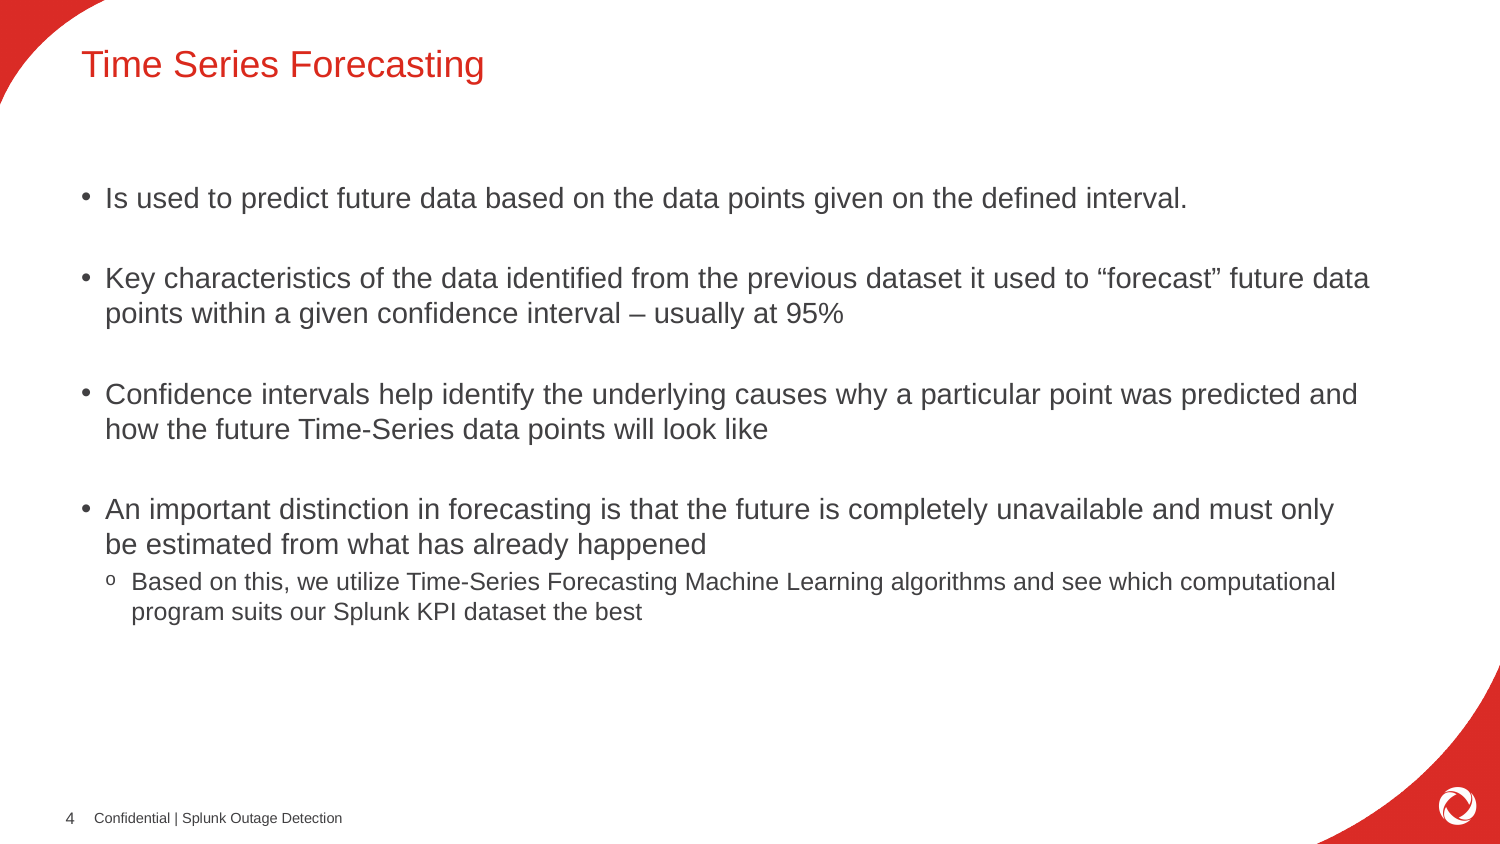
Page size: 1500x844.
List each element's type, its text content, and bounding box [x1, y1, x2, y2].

picture [0, 0, 114, 108]
picture [1305, 657, 1500, 844]
footer Confidential | Splunk Outage Detection [80, 795, 925, 841]
list Is used to predict future data based on the data points given on the defined interval. Key characteristics of the data identified from the previous dataset it used to “forecast” future data points within a given confidence interval – usually at 95% Confidence intervals help identify the underlying causes why a particular point was predicted and how the future Time-Series data points will look like An important distinction in forecasting is that the future is completely unavailable and must only be estimated from what has already happened Based on this, we utilize Time-Series Forecasting Machine Learning algorithms and see which computational program suits our Splunk KPI dataset the best [68, 137, 1386, 707]
title Time Series Forecasting [68, 33, 1486, 92]
